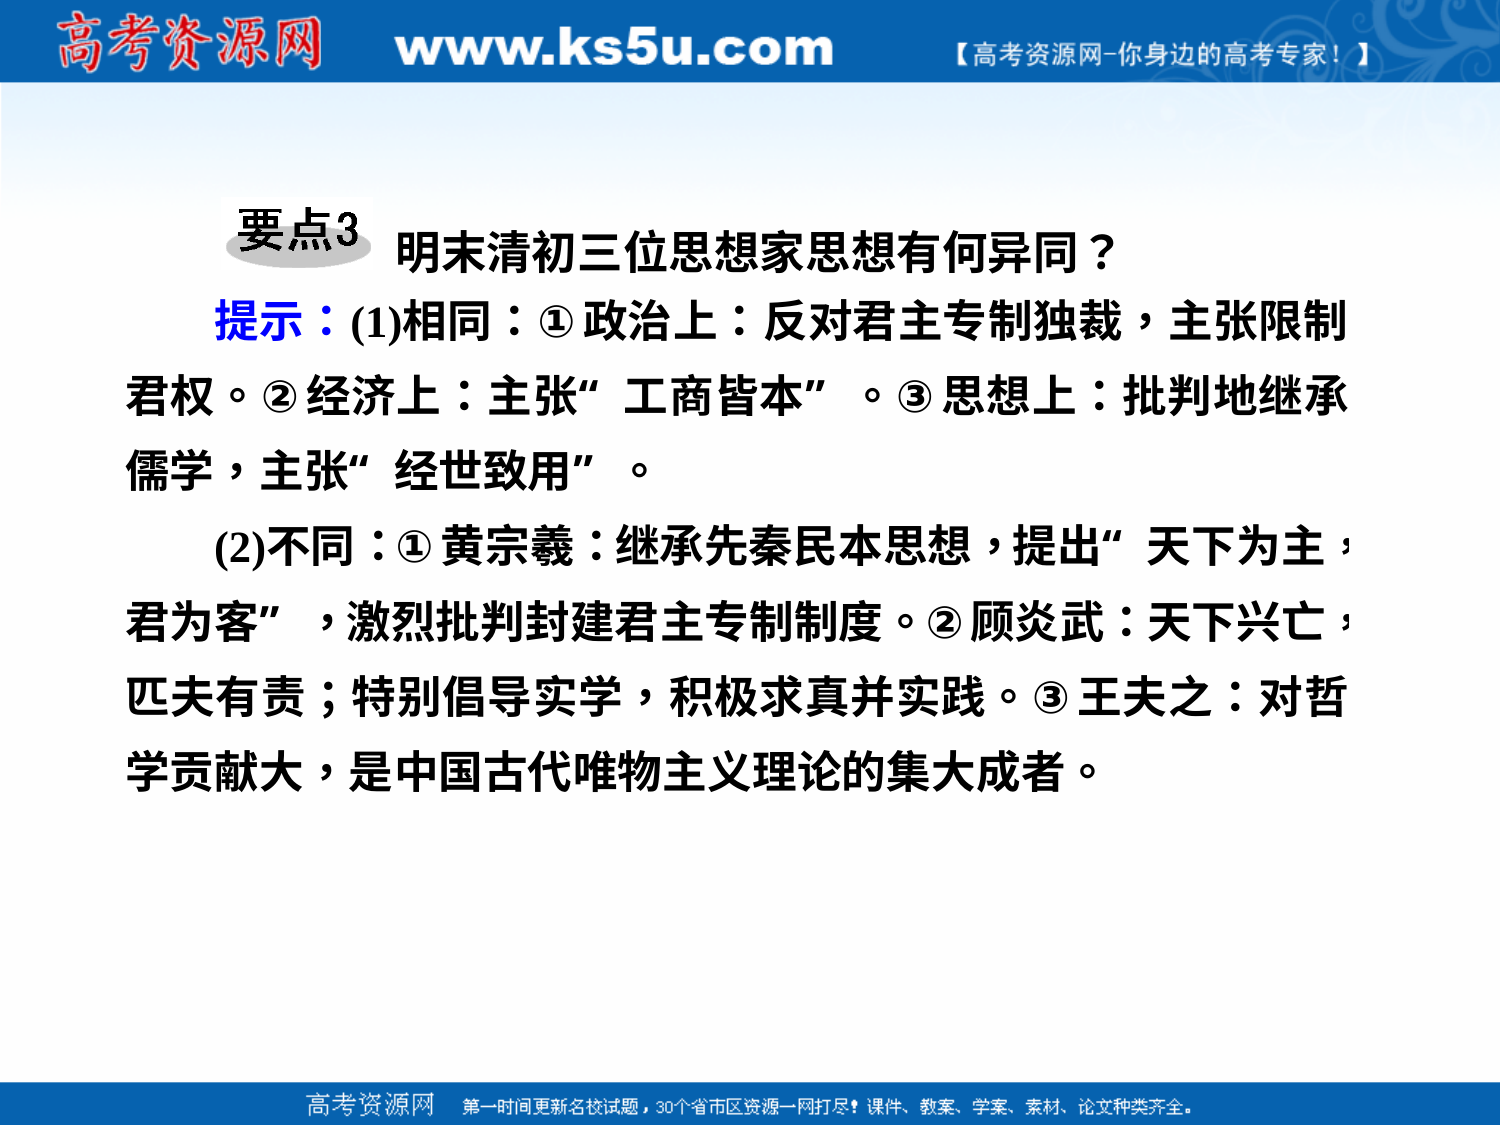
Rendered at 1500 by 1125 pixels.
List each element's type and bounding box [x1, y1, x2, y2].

picture [0, 0, 1500, 1125]
text_box [124, 291, 1350, 819]
text_box [129, 197, 1384, 1017]
